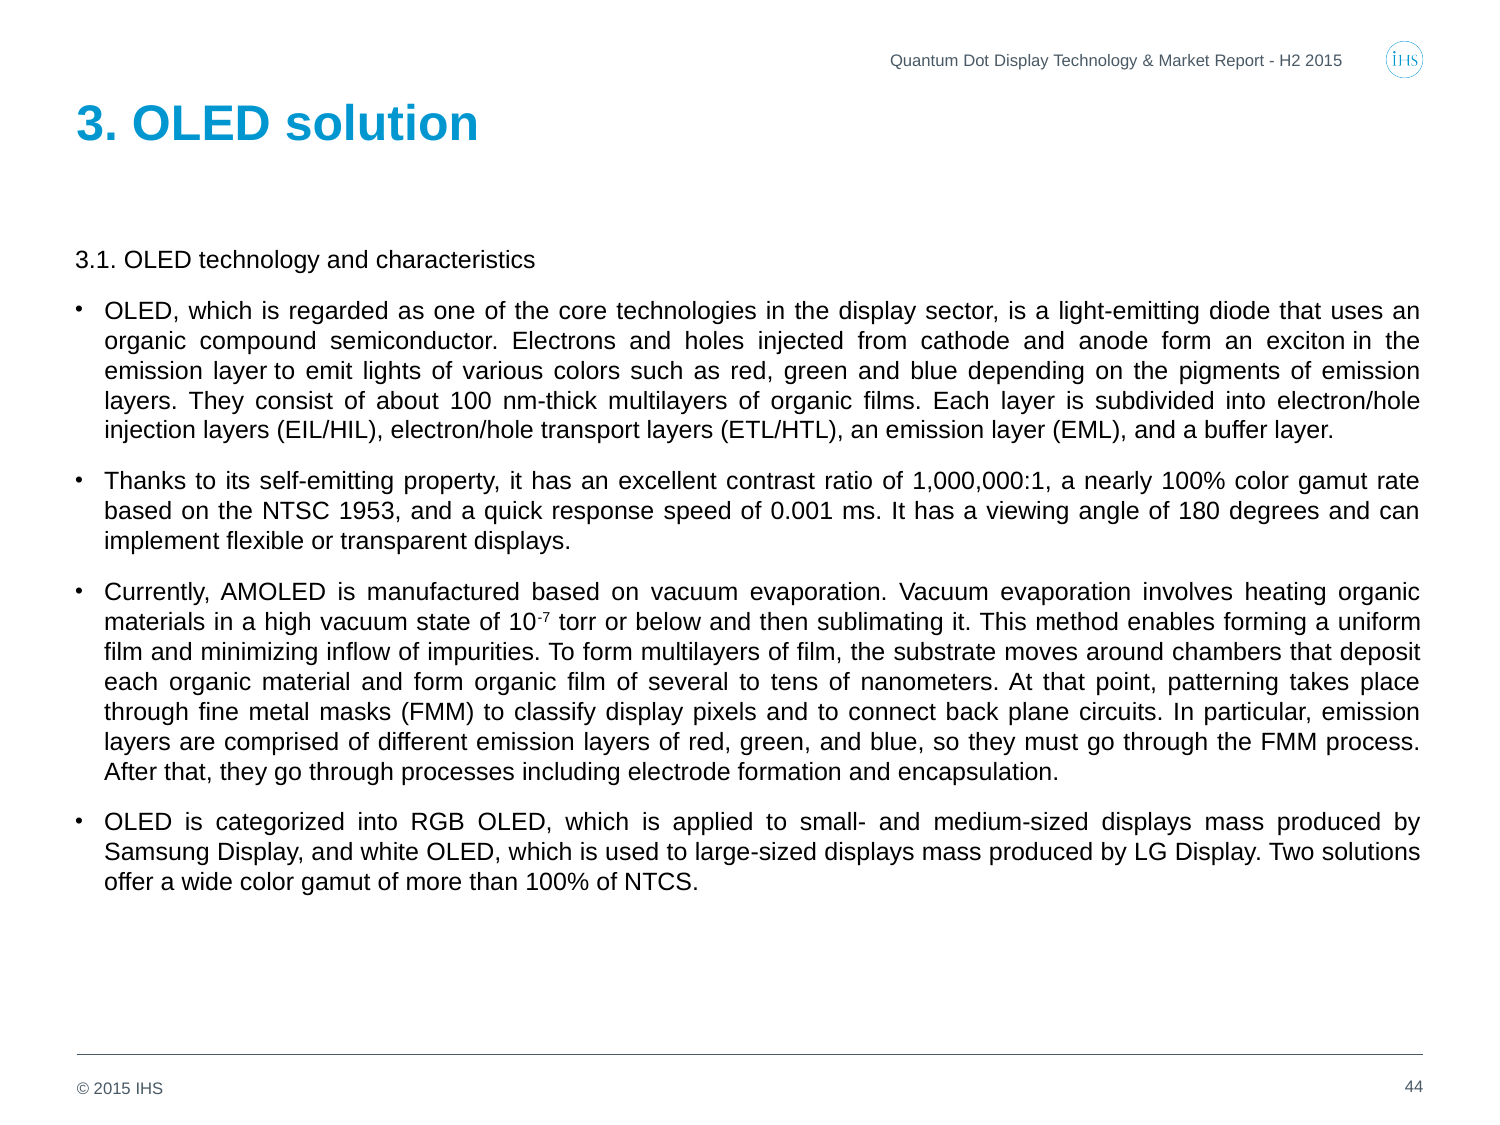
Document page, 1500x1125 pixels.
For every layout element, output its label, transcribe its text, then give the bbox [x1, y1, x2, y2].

list 3.1. OLED technology and characteristics OLED, which is regarded as one of the core technologies in the display sector, is a light-emitting diode that uses an organic compound semiconductor. Electrons and holes injected from cathode and anode form an exciton in the emission layer to emit lights of various colors such as red, green and blue depending on the pigments of emission layers. They consist of about 100 nm-thick multilayers of organic films. Each layer is subdivided into electron/hole injection layers (EIL/HIL), electron/hole transport layers (ETL/HTL), an emission layer (EML), and a buffer layer. Thanks to its self-emitting property, it has an excellent contrast ratio of 1,000,000:1, a nearly 100% color gamut rate based on the NTSC 1953, and a quick response speed of 0.001 ms. It has a viewing angle of 180 degrees and can implement flexible or transparent displays. Currently, AMOLED is manufactured based on vacuum evaporation. Vacuum evaporation involves heating organic materials in a high vacuum state of 10-7 torr or below and then sublimating it. This method enables forming a uniform film and minimizing inflow of impurities. To form multilayers of film, the substrate moves around chambers that deposit each organic material and form organic film of several to tens of nanometers. At that point, patterning takes place through fine metal masks (FMM) to classify display pixels and to connect back plane circuits. In particular, emission layers are comprised of different emission layers of red, green, and blue, so they must go through the FMM process. After that, they go through processes including electrode formation and encapsulation. OLED is categorized into RGB OLED, which is applied to small- and medium-sized displays mass produced by Samsung Display, and white OLED, which is used to large-sized displays mass produced by LG Display. Two solutions offer a wide color gamut of more than 100% of NTCS. [75, 243, 1424, 1071]
footer Quantum Dot Display Technology & Market Report - H2 2015 [76, 44, 1344, 76]
slide_number 44 [1328, 1068, 1424, 1104]
picture [1385, 40, 1424, 79]
title 3. OLED solution [76, 90, 1424, 220]
